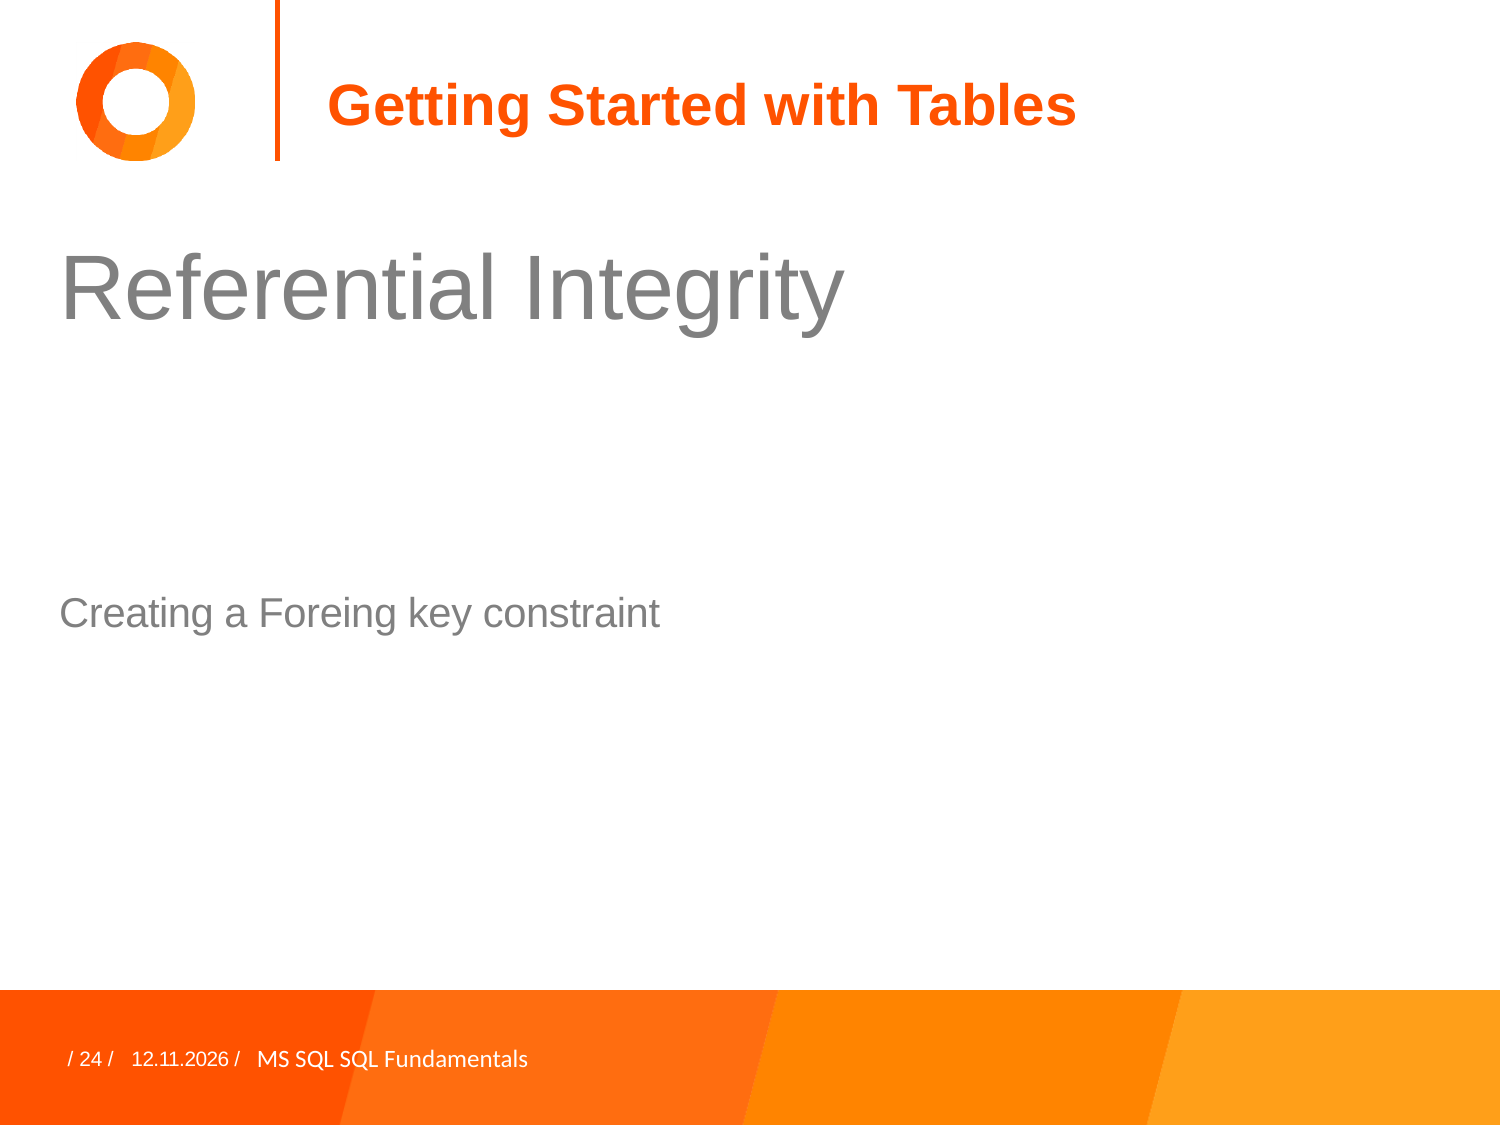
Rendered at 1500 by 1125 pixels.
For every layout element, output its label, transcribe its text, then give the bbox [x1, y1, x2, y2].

picture [0, 990, 1500, 1125]
picture [76, 42, 195, 162]
text_box Getting Started with Tables [312, 42, 1424, 161]
list Referential Integrity Creating a Foreing key constraint [44, 220, 1456, 645]
